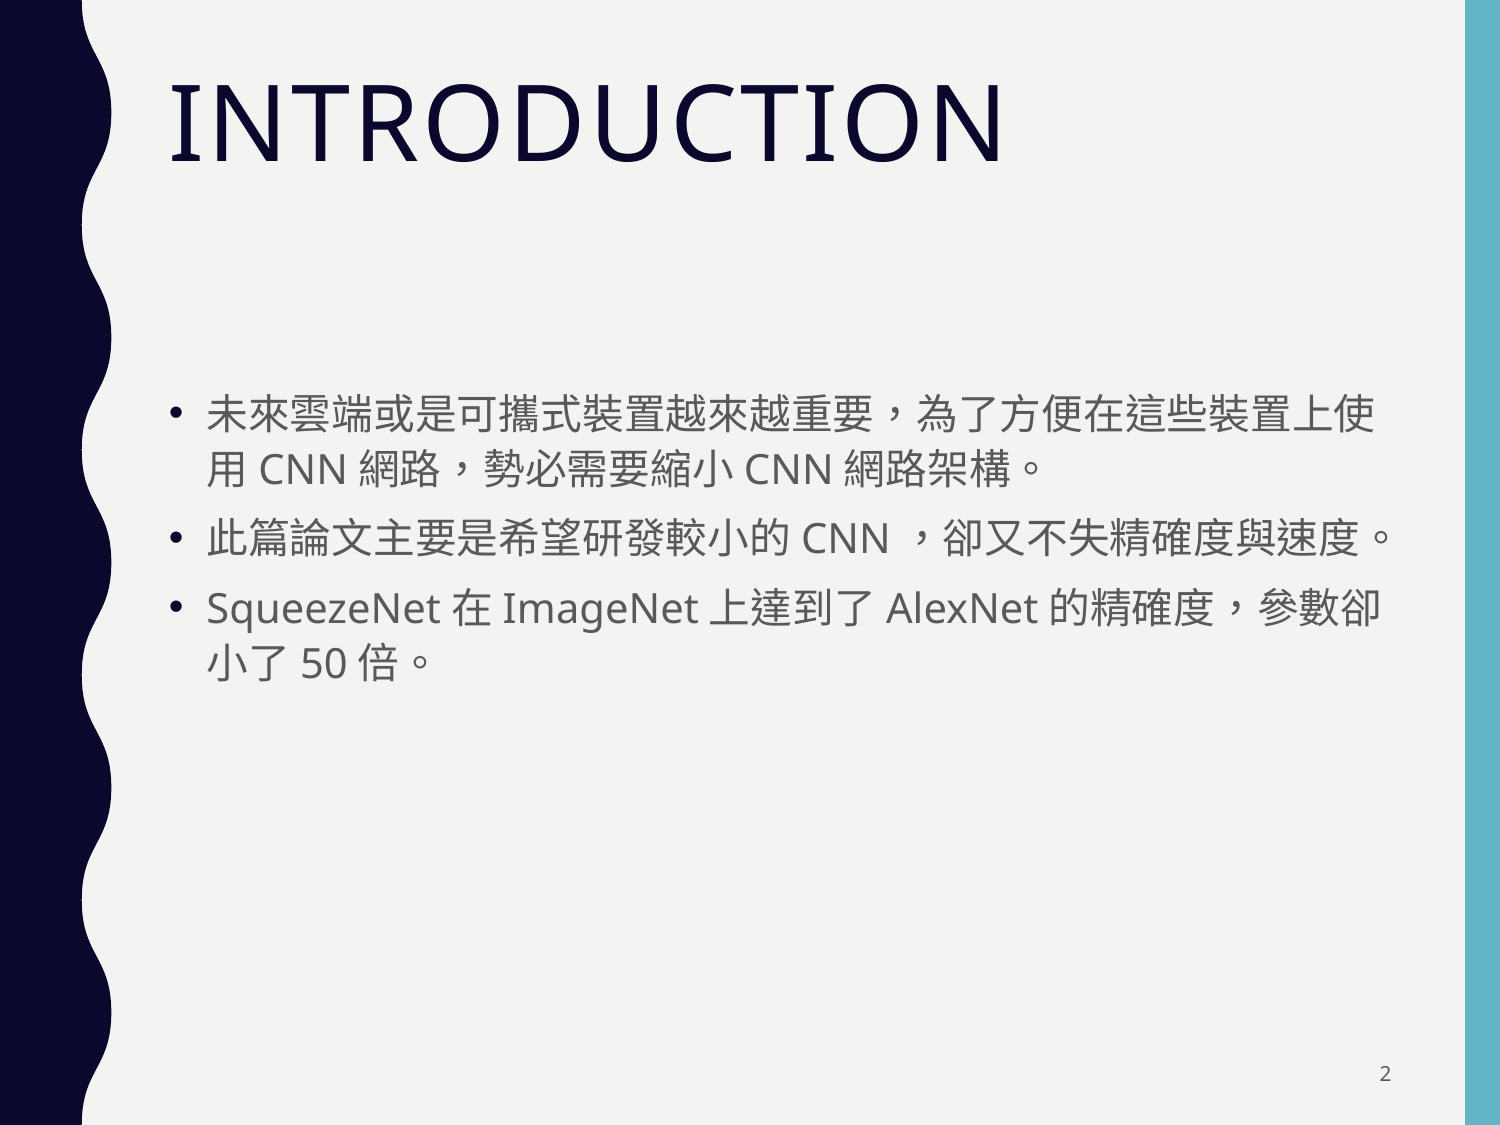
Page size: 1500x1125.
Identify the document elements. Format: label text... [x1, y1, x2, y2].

list 未來雲端或是可攜式裝置越來越重要，為了方便在這些裝置上使用CNN網路，勢必需要縮小CNN網路架構。 此篇論文主要是希望研發較小的CNN，卻又不失精確度與速度。 SqueezeNet在ImageNet上達到了AlexNet的精確度，參數卻小了50倍。 [154, 375, 1407, 965]
title introduction [154, 62, 1407, 308]
slide_number 2 [1059, 1045, 1407, 1103]
